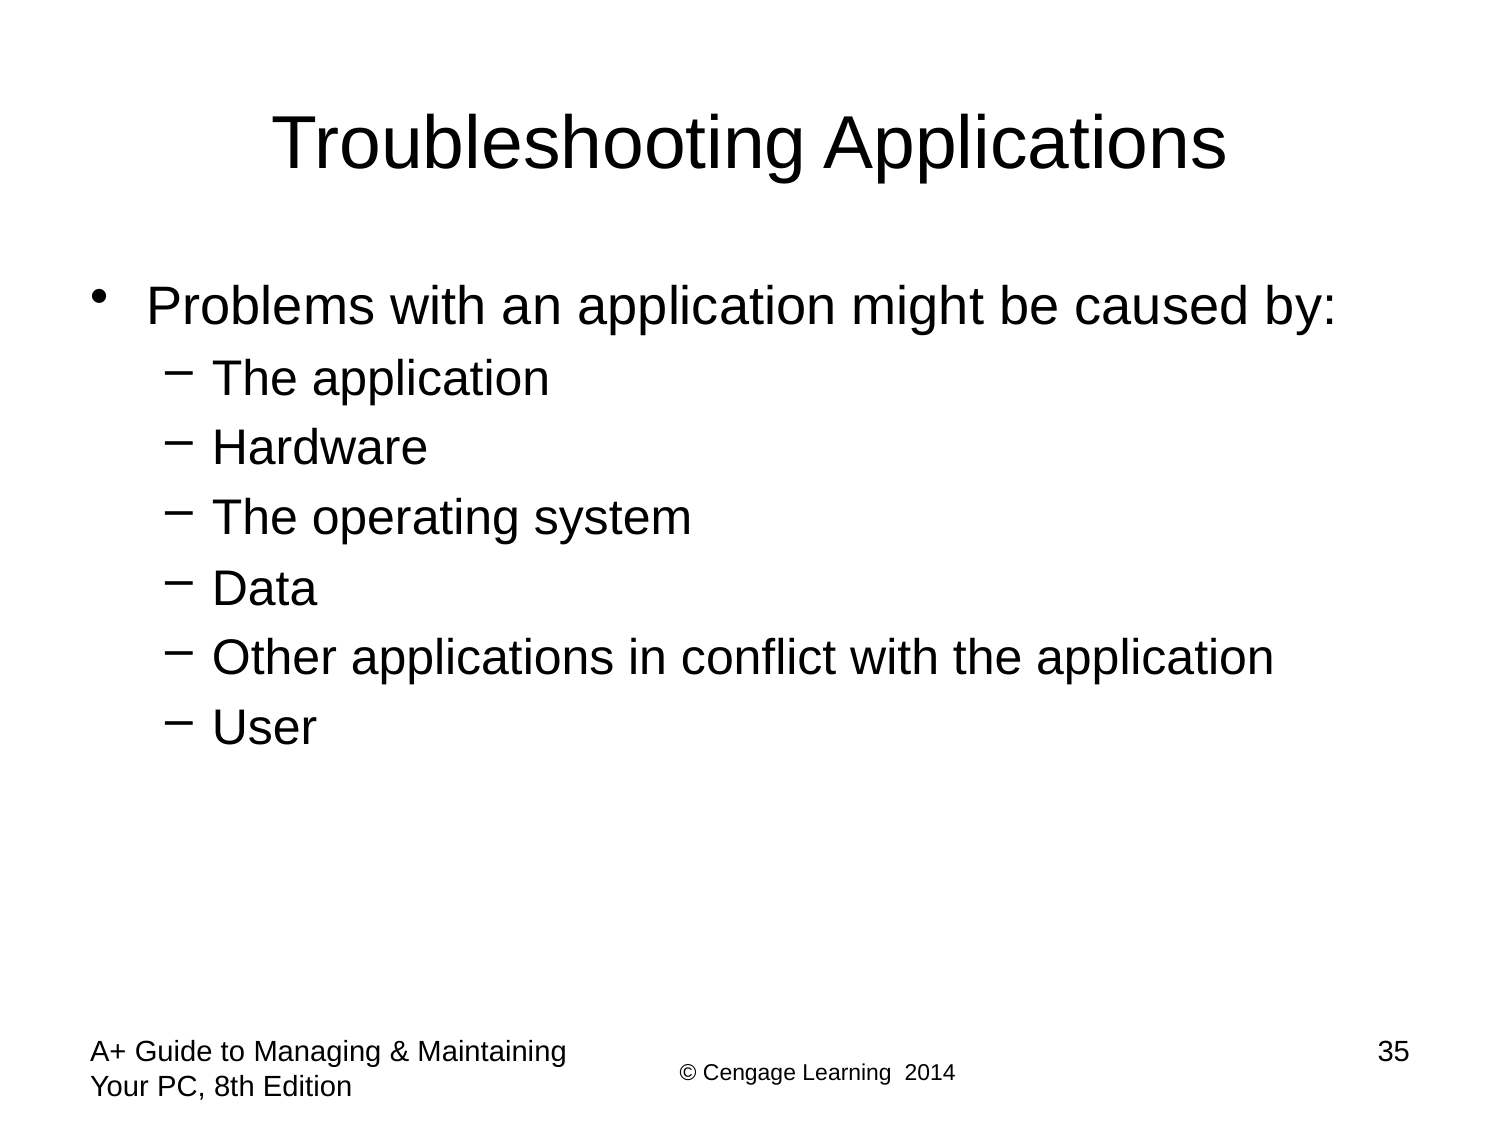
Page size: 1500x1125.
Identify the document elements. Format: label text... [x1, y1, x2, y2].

title Troubleshooting Applications [75, 45, 1425, 233]
list Problems with an application might be caused by: The application Hardware The operating system Data Other applications in conflict with the application User [75, 262, 1425, 1005]
slide_number 35 [1074, 1024, 1426, 1103]
footer A+ Guide to Managing & Maintaining Your PC, 8th Edition [74, 1024, 626, 1103]
